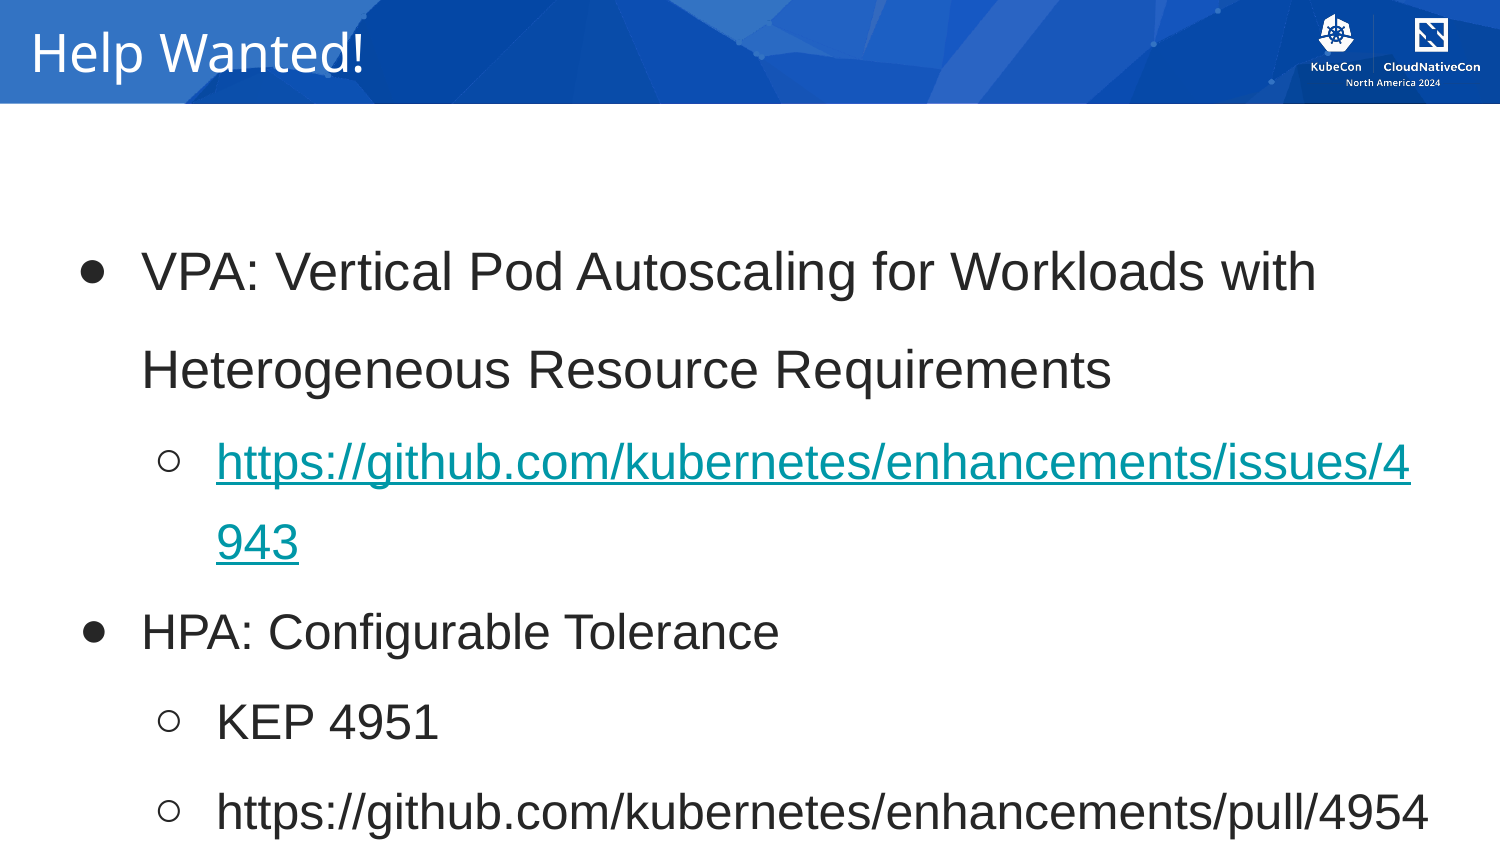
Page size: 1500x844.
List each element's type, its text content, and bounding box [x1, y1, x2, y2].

picture [1307, 14, 1480, 89]
list VPA: Vertical Pod Autoscaling for Workloads with Heterogeneous Resource Requirements https://github.com/kubernetes/enhancements/issues/4943 HPA: Configurable Tolerance KEP 4951 https://github.com/kubernetes/enhancements/pull/4954 [51, 189, 1449, 825]
title Help Wanted! [14, 4, 1277, 99]
